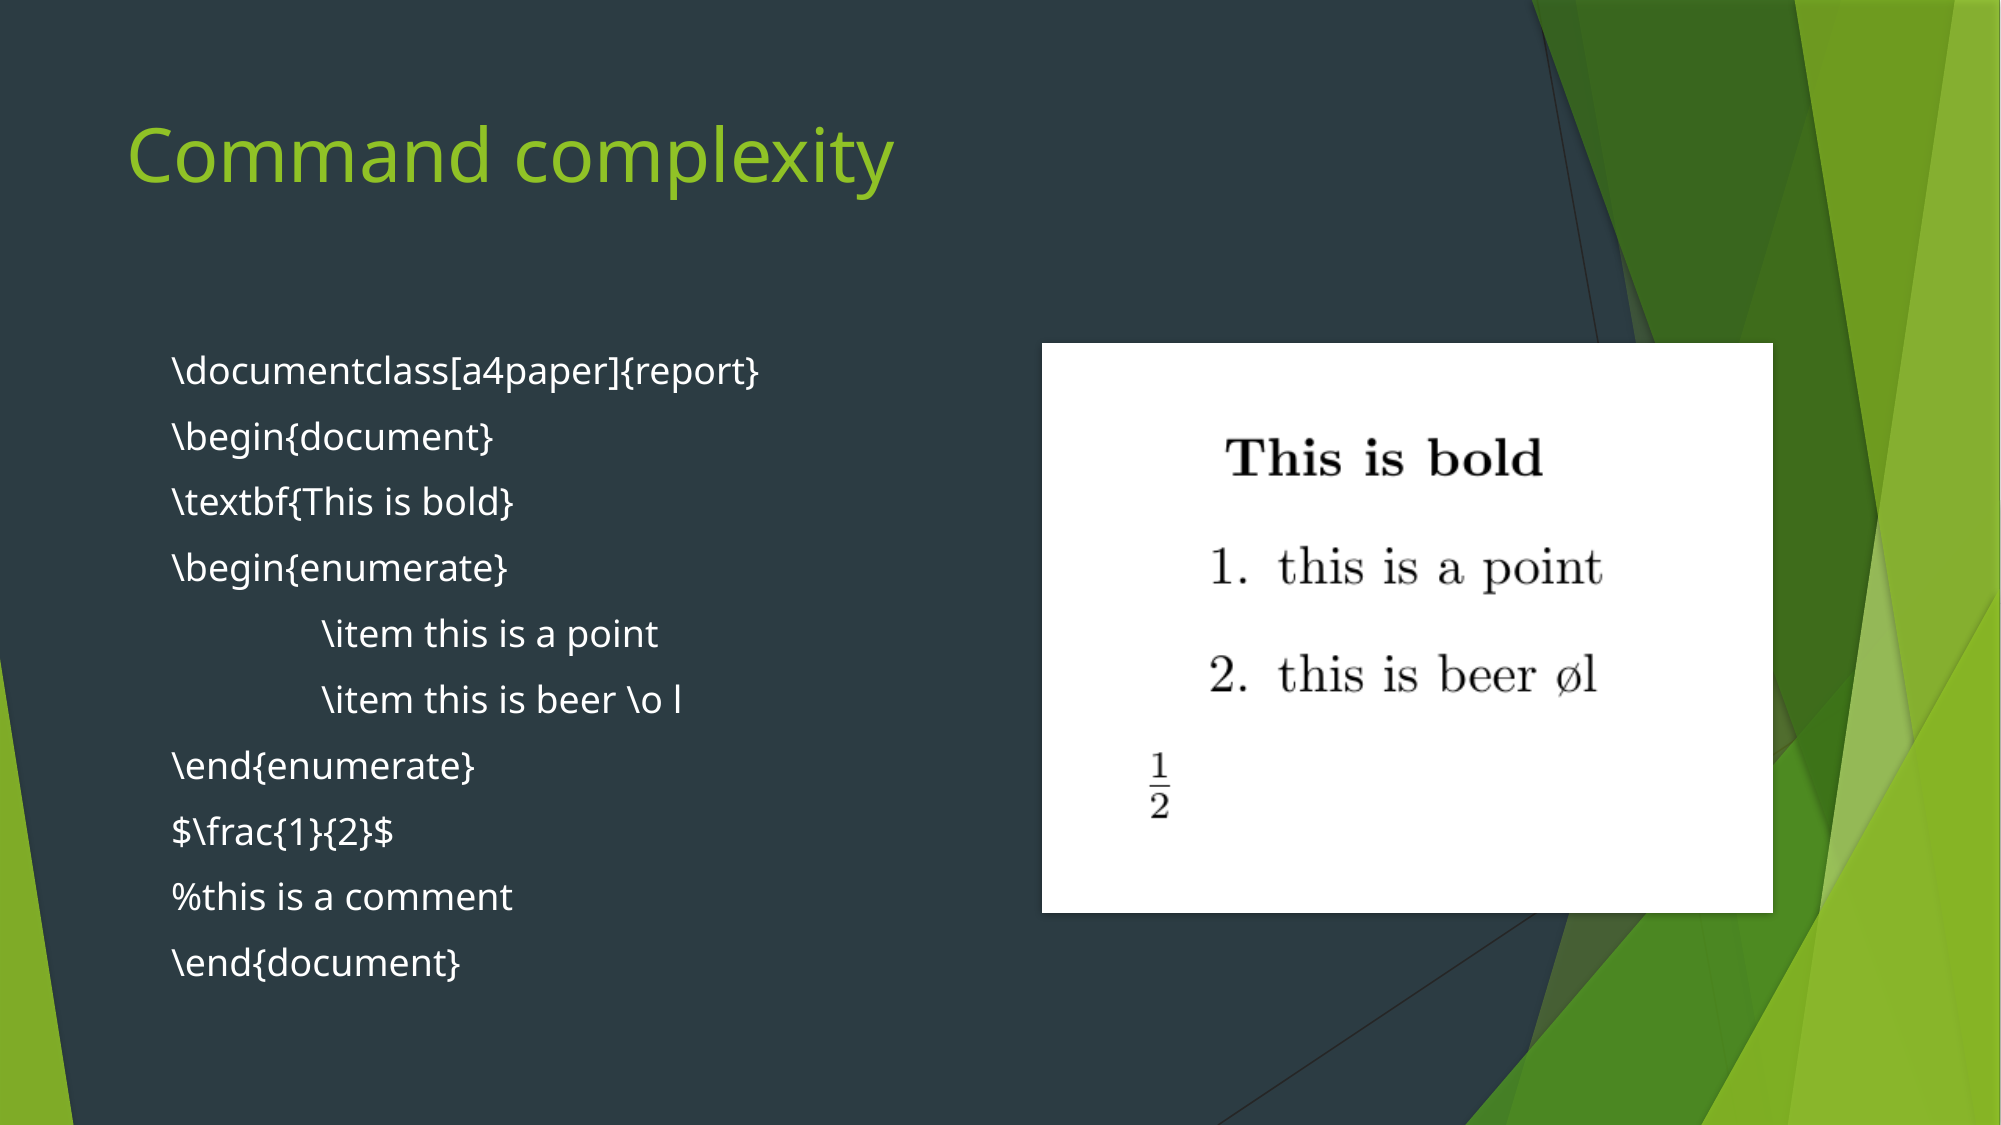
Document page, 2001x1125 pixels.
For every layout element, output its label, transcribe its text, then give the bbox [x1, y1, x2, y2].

list \documentclass[a4paper]{report} \begin{document} \textbf{This is bold} \begin{enumerate} \item this is a point \item this is beer \o l \end{enumerate} $\frac{1}{2}$ %this is a comment \end{document} [149, 339, 1849, 1002]
picture [1056, 356, 1759, 899]
title Command complexity [111, 99, 1522, 317]
